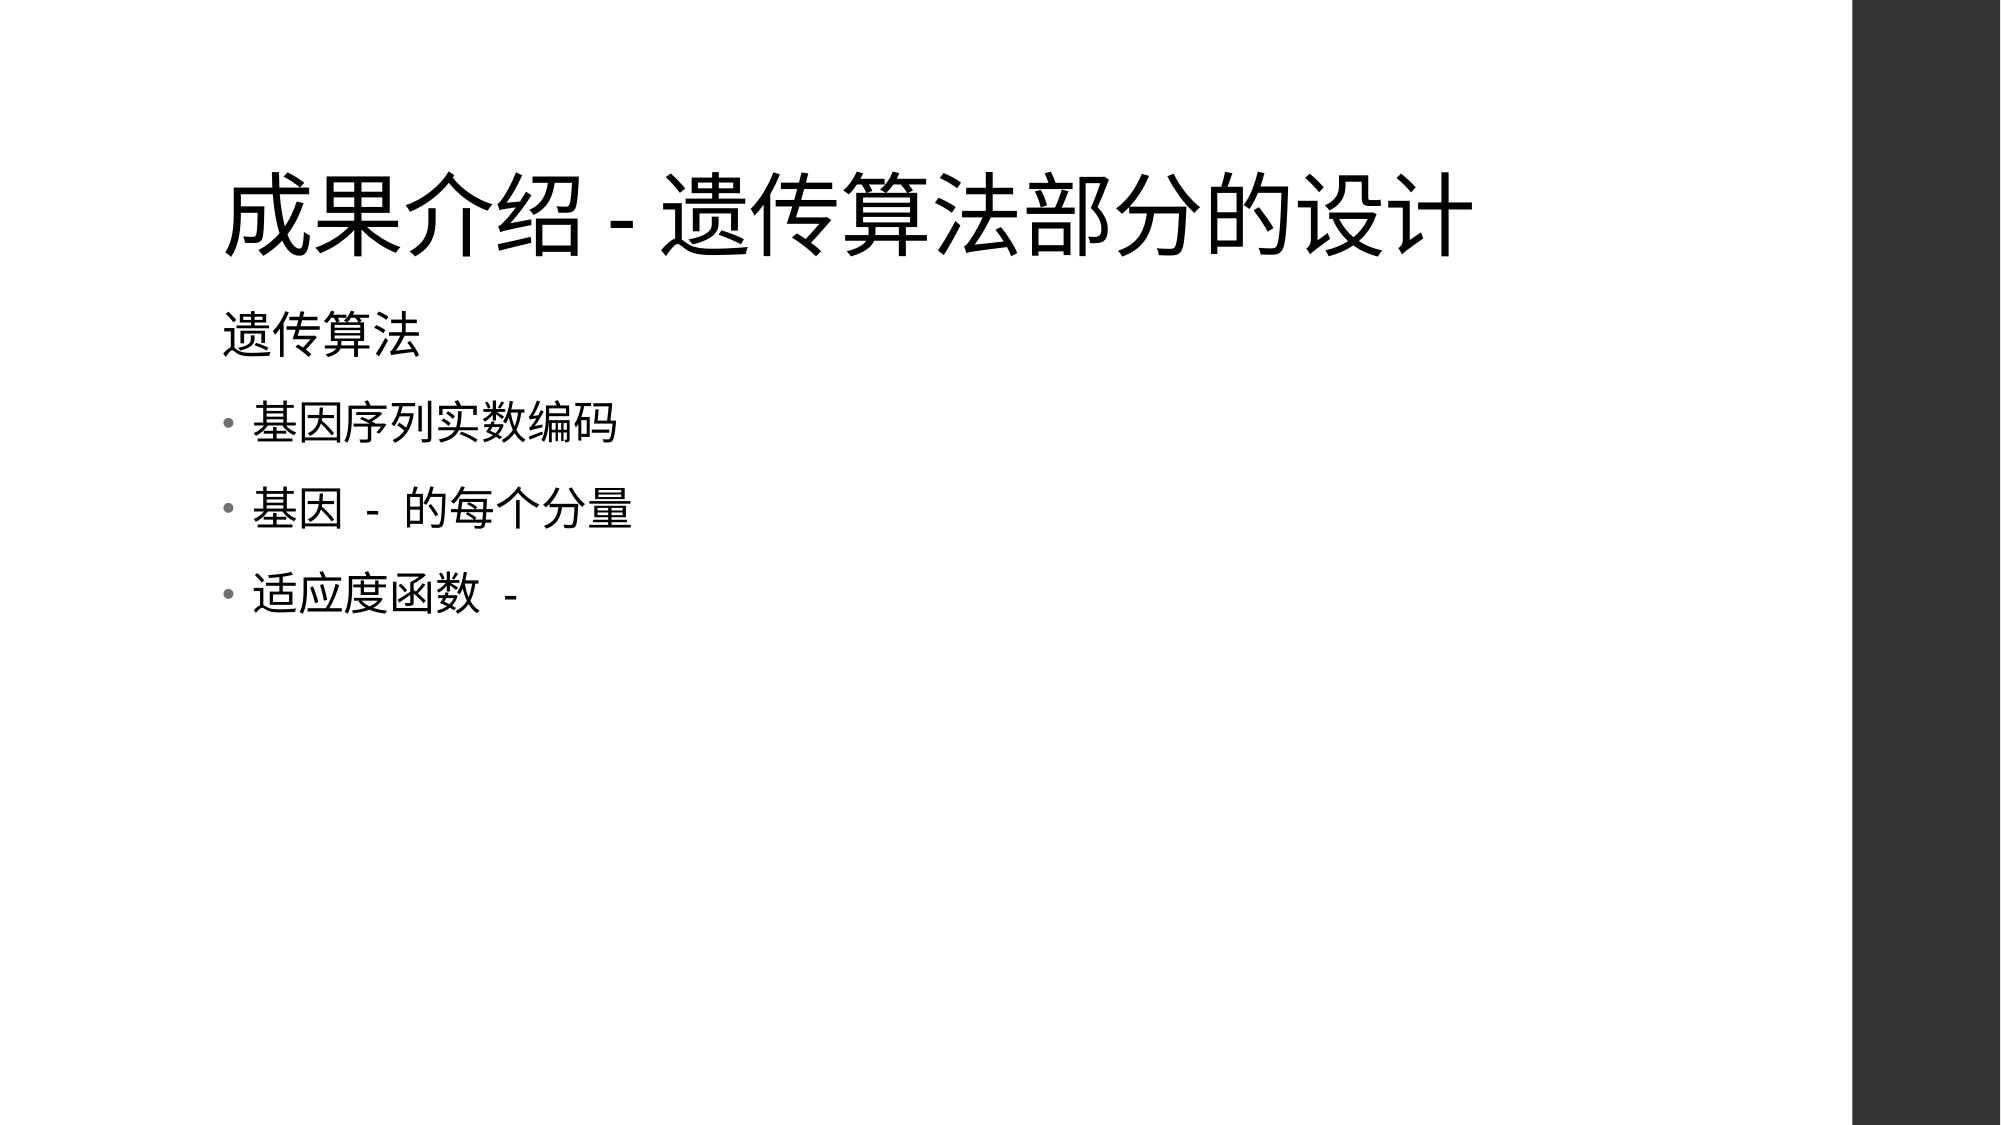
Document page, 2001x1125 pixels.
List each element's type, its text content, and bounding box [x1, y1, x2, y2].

title 成果介绍-遗传算法部分的设计 [206, 60, 1797, 278]
